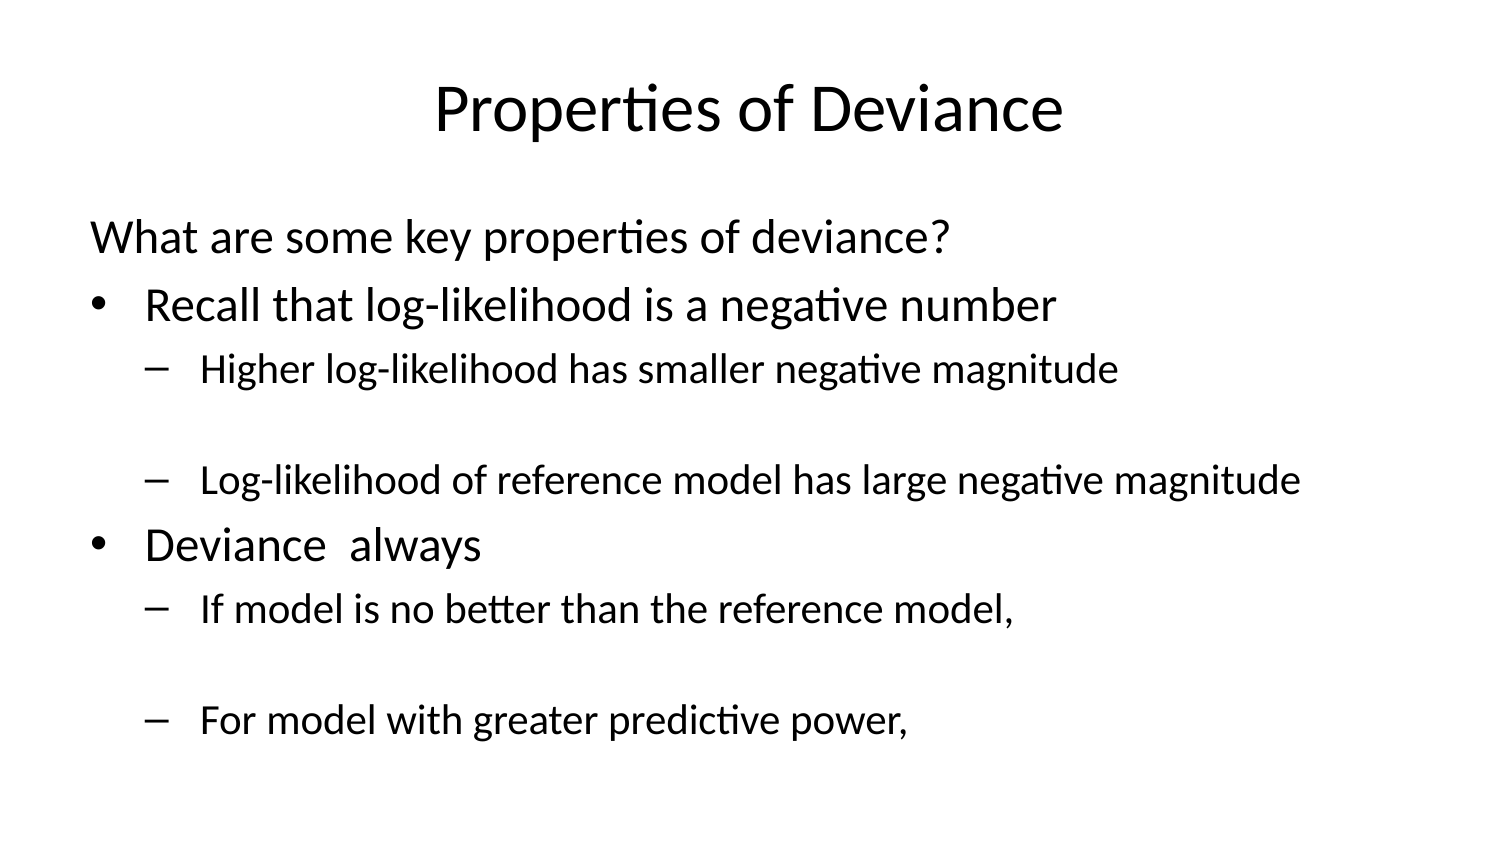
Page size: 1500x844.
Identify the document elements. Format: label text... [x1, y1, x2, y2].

title Properties of Deviance [75, 33, 1425, 175]
